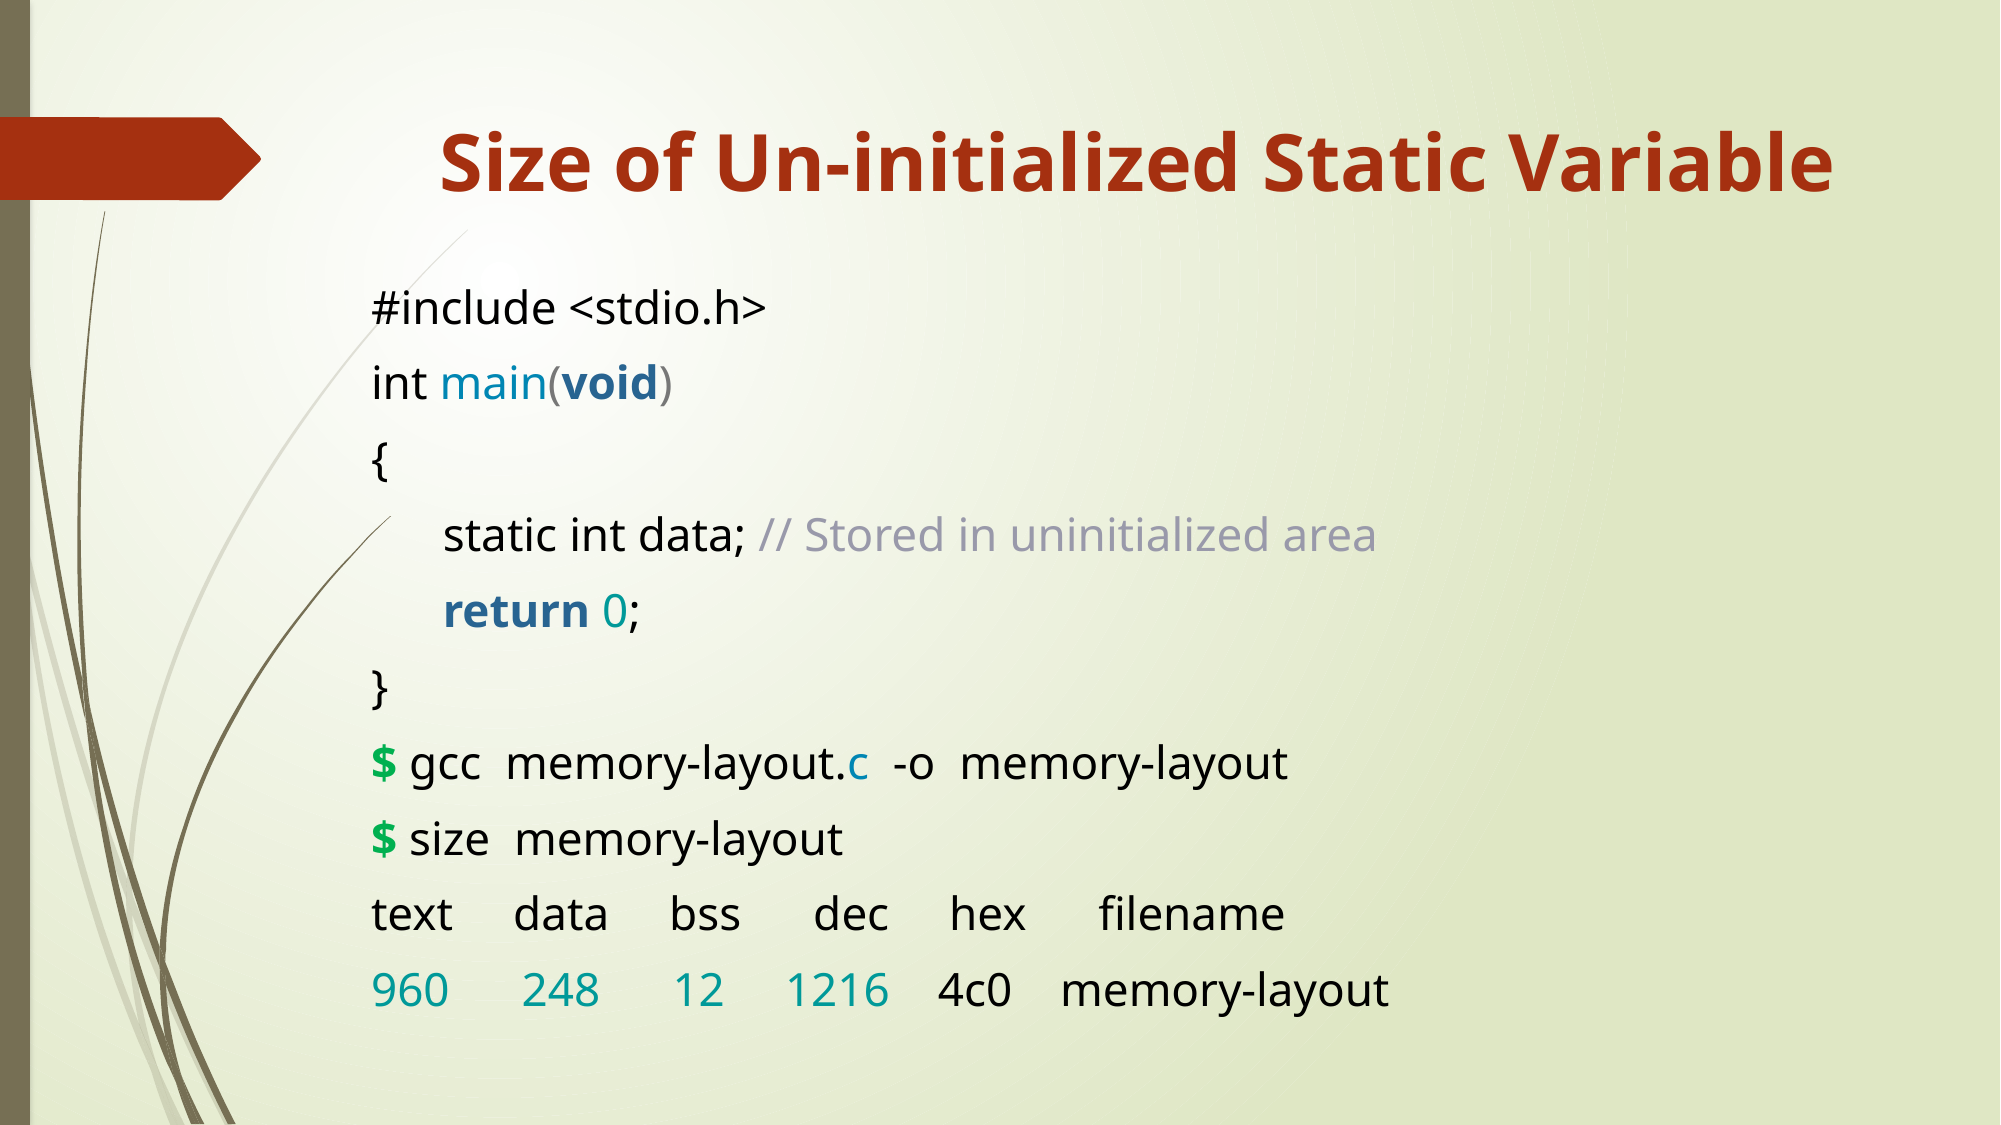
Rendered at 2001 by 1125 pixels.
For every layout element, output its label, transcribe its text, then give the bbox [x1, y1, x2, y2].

list #include <stdio.h> int main(void) { static int data; // Stored in uninitialized area return 0; } $ gcc memory-layout.c -o memory-layout $ size memory-layout text data bss dec hex filename 960 248 12 1216 4c0 memory-layout [355, 270, 1818, 1097]
title Size of Un-initialized Static Variable [424, 104, 1887, 315]
